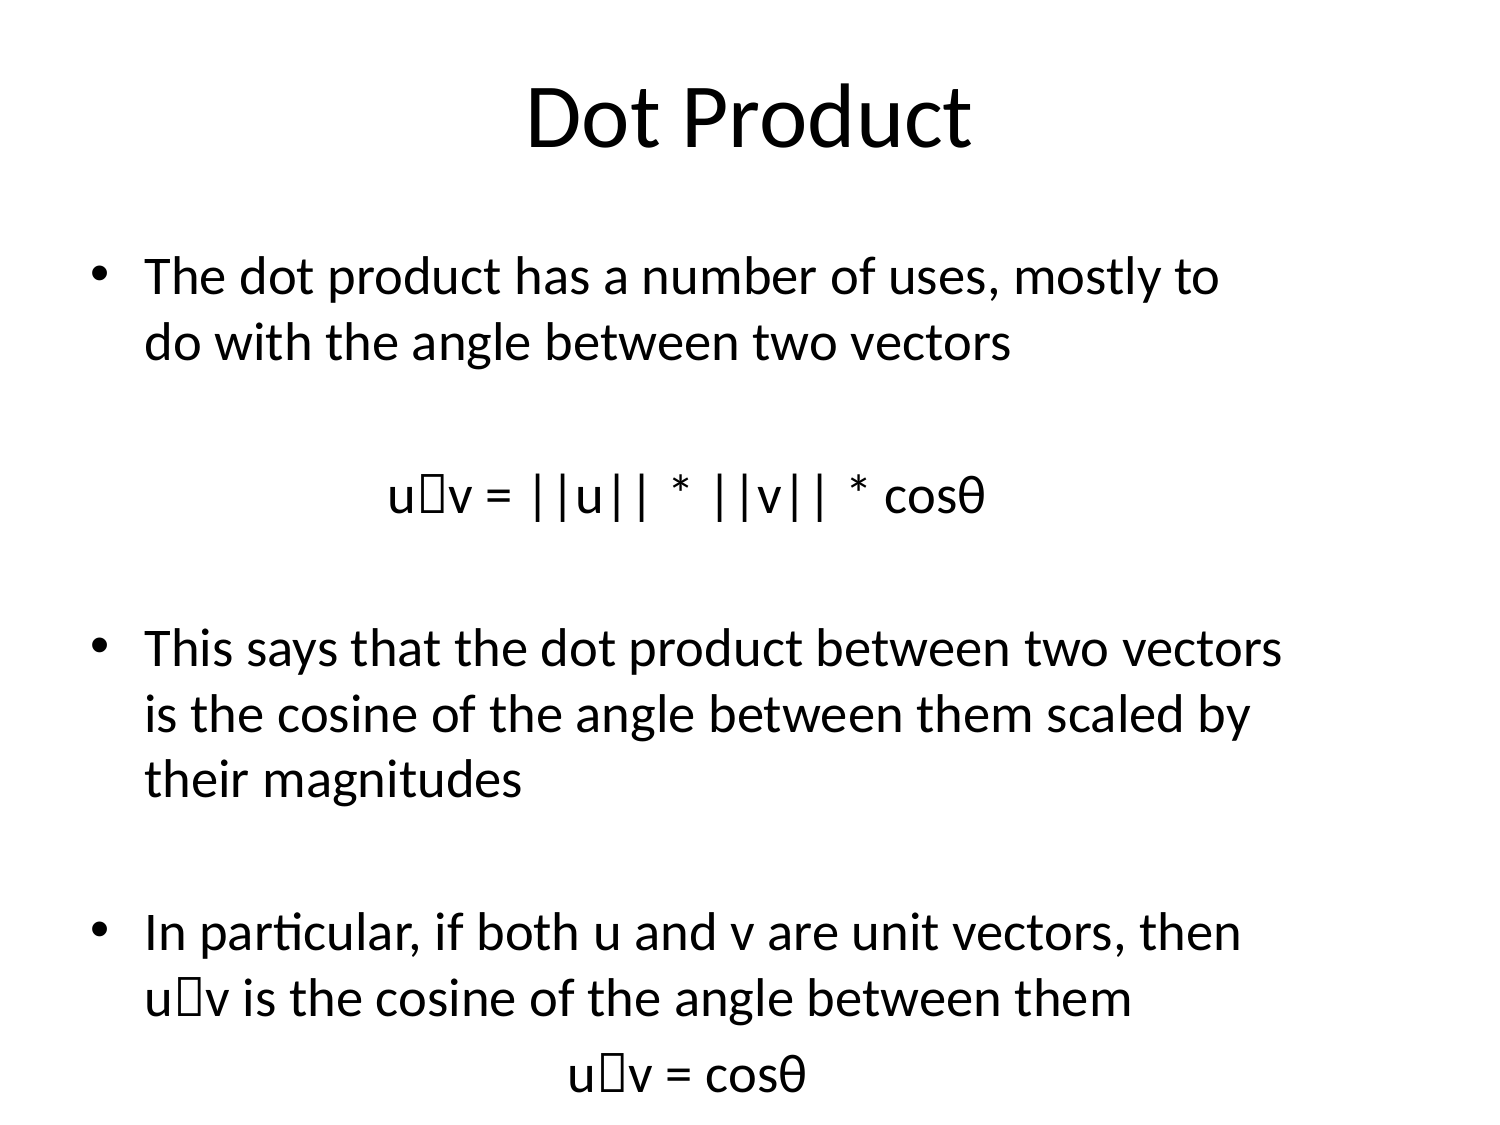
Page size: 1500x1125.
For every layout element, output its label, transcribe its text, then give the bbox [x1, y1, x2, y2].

list The dot product has a number of uses, mostly to do with the angle between two vectors uv = ||u|| * ||v|| * cosθ This says that the dot product between two vectors is the cosine of the angle between them scaled by their magnitudes In particular, if both u and v are unit vectors, then uv is the cosine of the angle between them uv = cosθ [75, 232, 1300, 1125]
title Dot Product [75, 16, 1425, 205]
